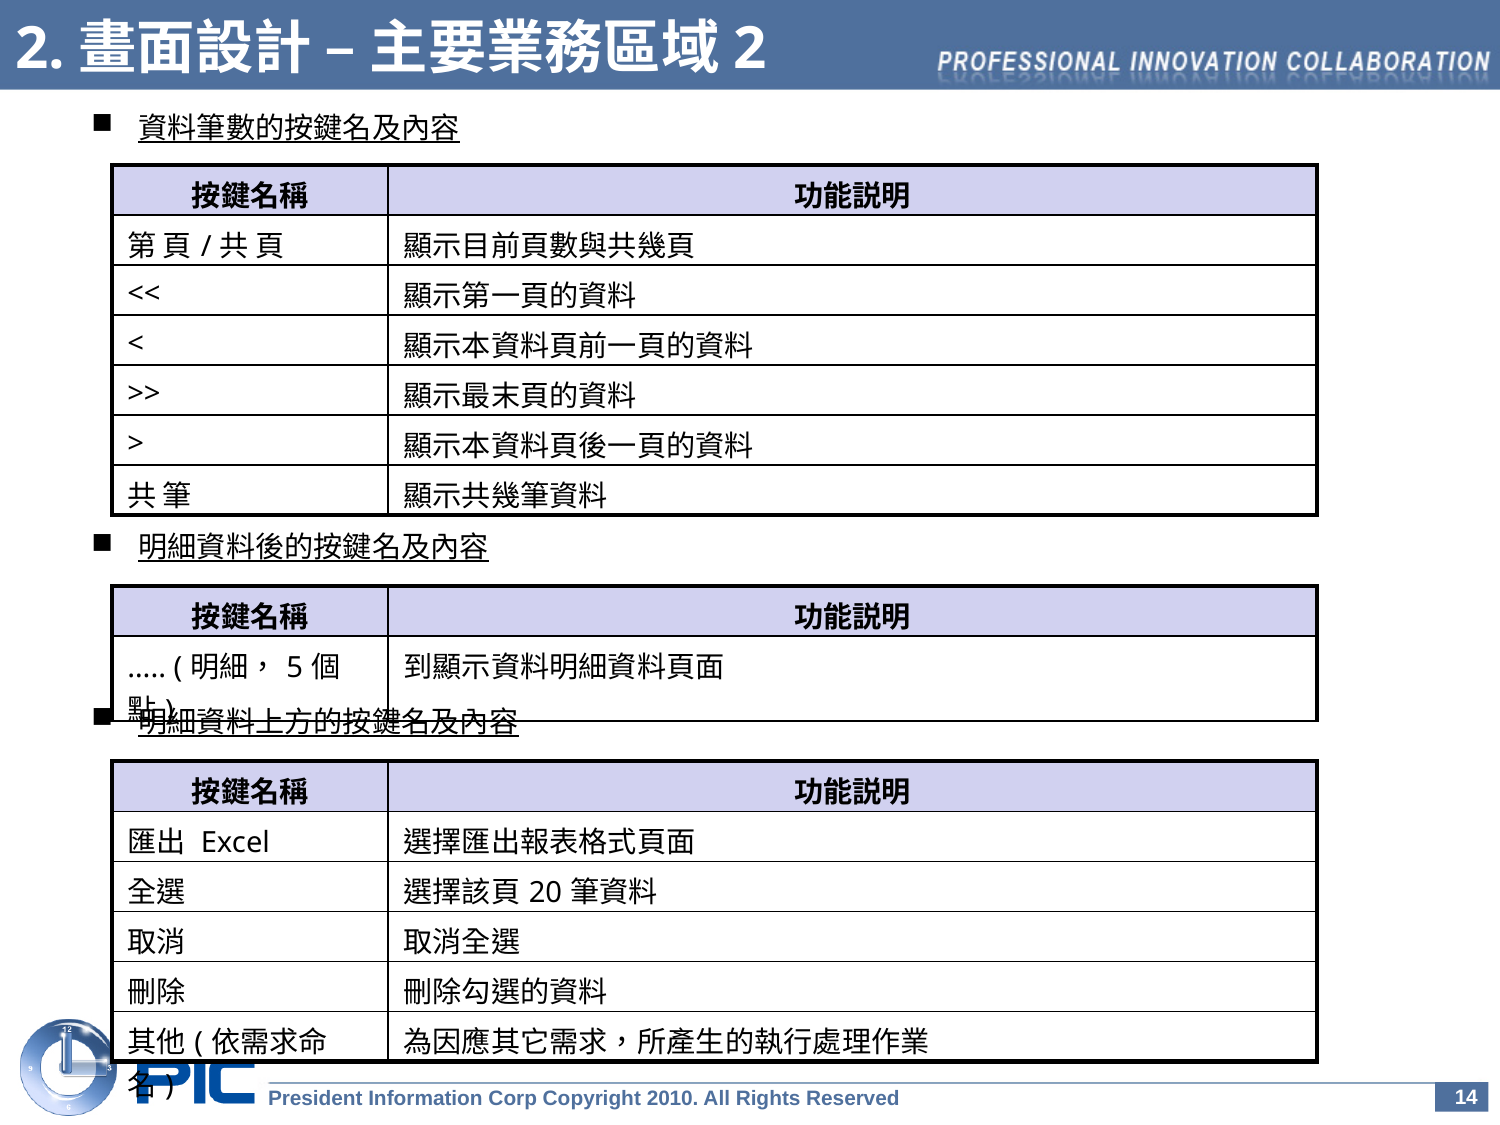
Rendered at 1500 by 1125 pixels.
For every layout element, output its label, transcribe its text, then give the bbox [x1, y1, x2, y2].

table_header 功能説明 [389, 588, 1315, 635]
table_cell 匯出 Excel [114, 812, 387, 861]
table_cell 選擇匯出報表格式頁面 [389, 812, 1315, 861]
table_header 按鍵名稱 [114, 588, 387, 635]
table_cell 共 筆 [114, 466, 387, 513]
table_cell 顯示本資料頁後一頁的資料 [389, 416, 1315, 464]
table_cell 取消全選 [389, 912, 1315, 961]
table_cell 到顯示資料明細資料頁面 [389, 637, 1315, 720]
table_cell 第 頁/共 頁 [114, 216, 387, 264]
table_cell 選擇該頁20筆資料 [389, 862, 1315, 911]
table_cell > [114, 416, 387, 464]
table_cell 顯示共幾筆資料 [389, 466, 1315, 513]
table_header 按鍵名稱 [114, 763, 387, 811]
text_box 資料筆數的按鍵名及內容 明細資料後的按鍵名及內容 明細資料上方的按鍵名及內容 [76, 101, 656, 816]
table_cell 全選 [114, 862, 387, 911]
table_cell 為因應其它需求，所產生的執行處理作業 [389, 1012, 1315, 1059]
table_cell 取消 [114, 912, 387, 961]
table_cell 其他(依需求命名) [114, 1012, 387, 1059]
table_cell >> [114, 366, 387, 414]
table_cell 顯示第一頁的資料 [389, 266, 1315, 314]
table_cell 顯示最末頁的資料 [389, 366, 1315, 414]
table_cell 刪除 [114, 962, 387, 1011]
table_header 功能説明 [389, 167, 1315, 214]
table_cell << [114, 266, 387, 314]
table_cell < [114, 316, 387, 364]
title 2.畫面設計 – 主要業務區域2 [0, 0, 1361, 91]
picture [0, 0, 1500, 1125]
table_header 按鍵名稱 [114, 167, 387, 214]
table_cell 刪除勾選的資料 [389, 962, 1315, 1011]
table_cell 顯示本資料頁前一頁的資料 [389, 316, 1315, 364]
table_header 功能説明 [389, 763, 1315, 811]
table_cell ….. (明細，5個點) [114, 637, 387, 720]
table_cell 顯示目前頁數與共幾頁 [389, 216, 1315, 264]
